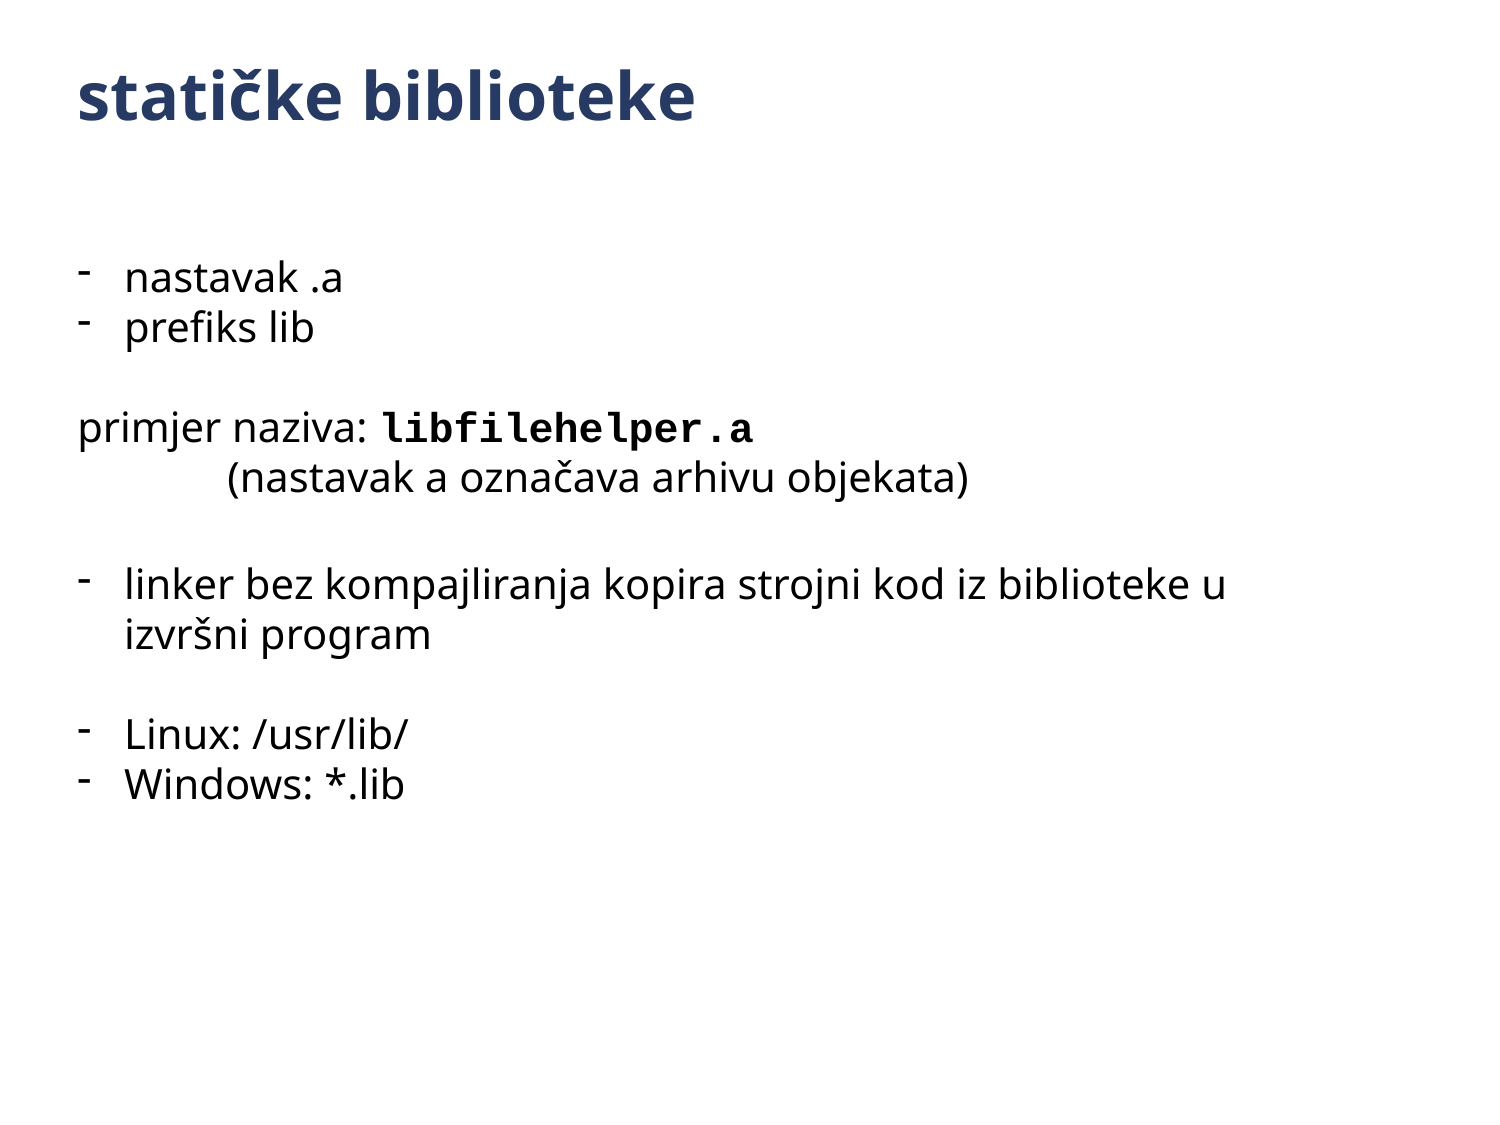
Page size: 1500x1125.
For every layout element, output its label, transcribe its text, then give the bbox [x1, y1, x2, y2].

text_box statičke biblioteke [62, 24, 1488, 161]
text_box linker bez kompajliranja kopira strojni kod iz biblioteke u izvršni program Linux: /usr/lib/ Windows: *.lib [62, 550, 1459, 816]
text_box nastavak .a prefiks lib primjer naziva: libfilehelper.a (nastavak a označava arhivu objekata) [62, 243, 1459, 509]
